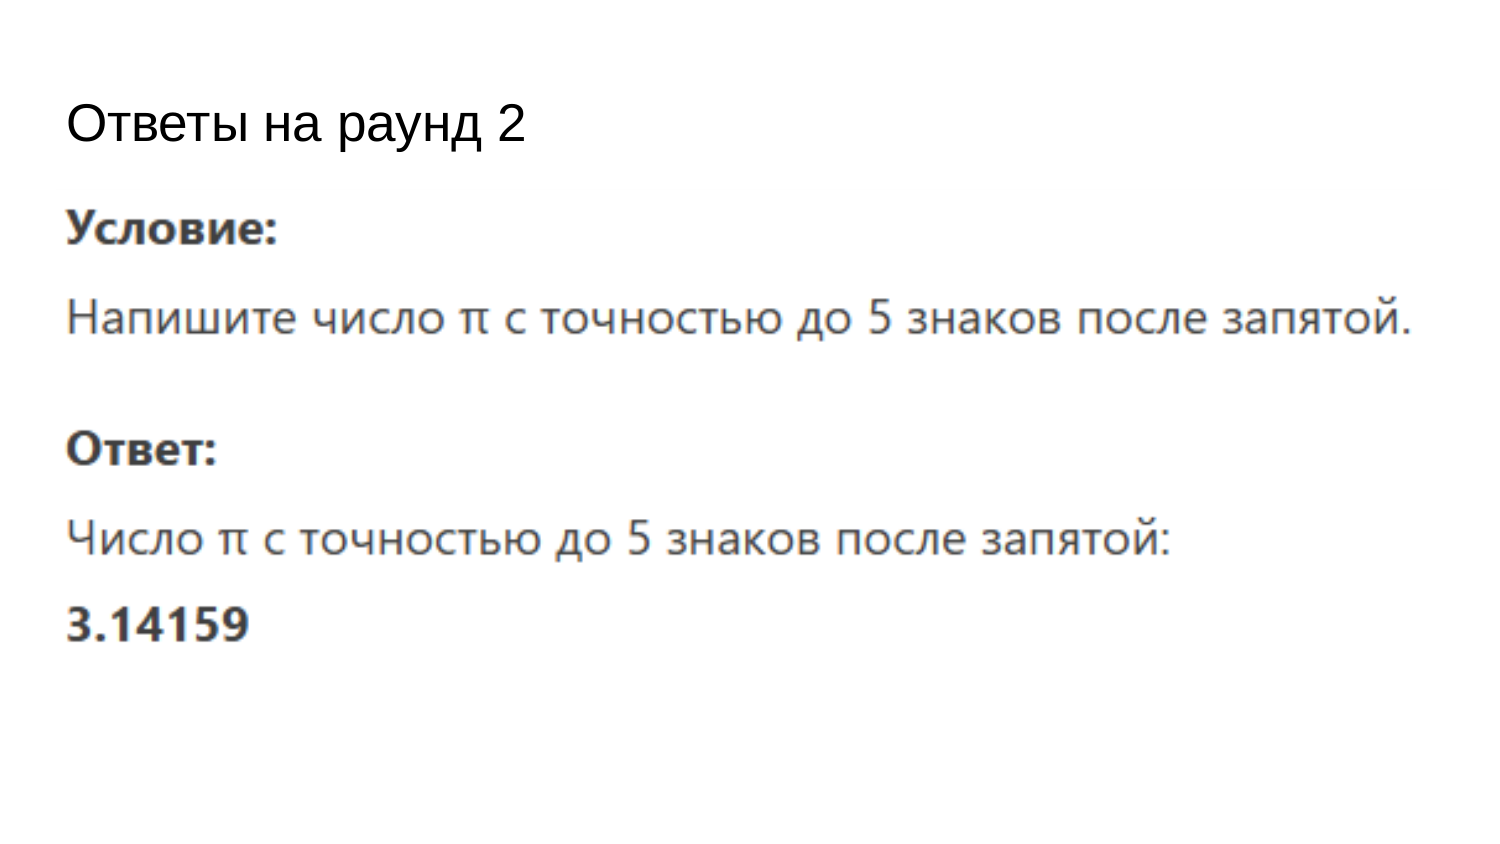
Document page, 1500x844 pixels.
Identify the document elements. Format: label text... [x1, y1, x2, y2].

picture [56, 188, 1450, 657]
title Ответы на раунд 2 [51, 72, 1449, 167]
